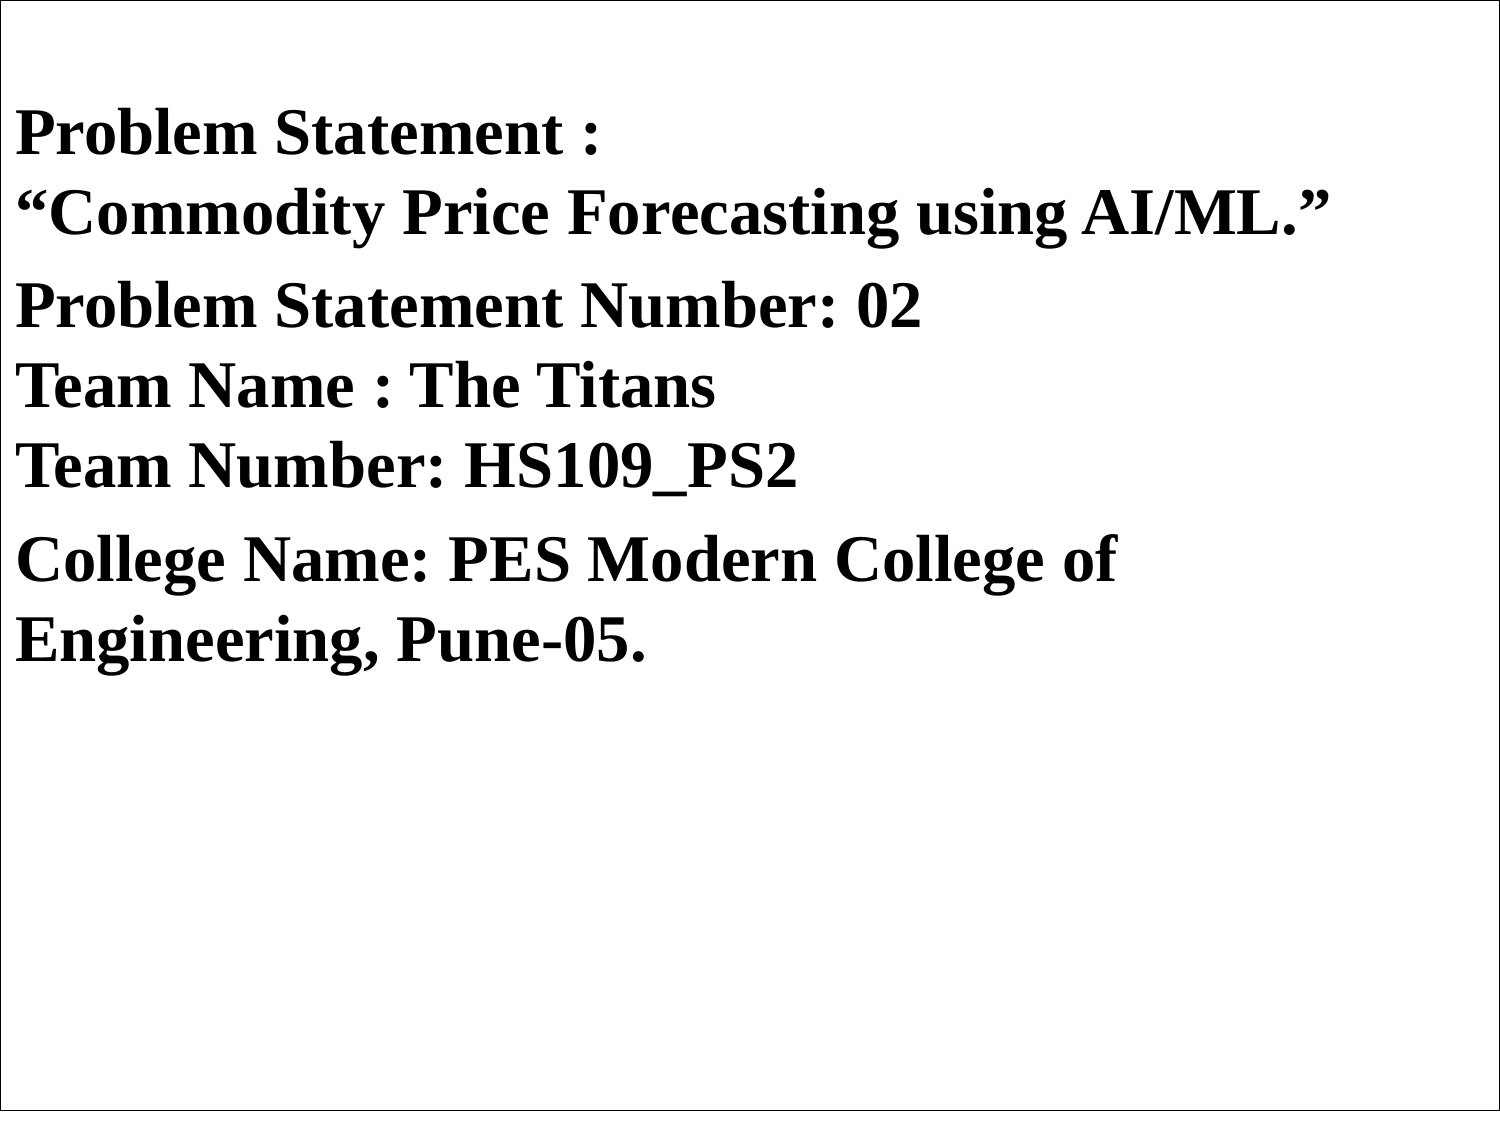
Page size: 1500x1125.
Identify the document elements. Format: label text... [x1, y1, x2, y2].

subtitle Problem Statement : “Commodity Price Forecasting using AI/ML.” Problem Statement Number: 02 Team Name : The Titans Team Number: HS109_PS2 College Name: PES Modern College of Engineering, Pune-05. [0, 0, 1500, 1111]
